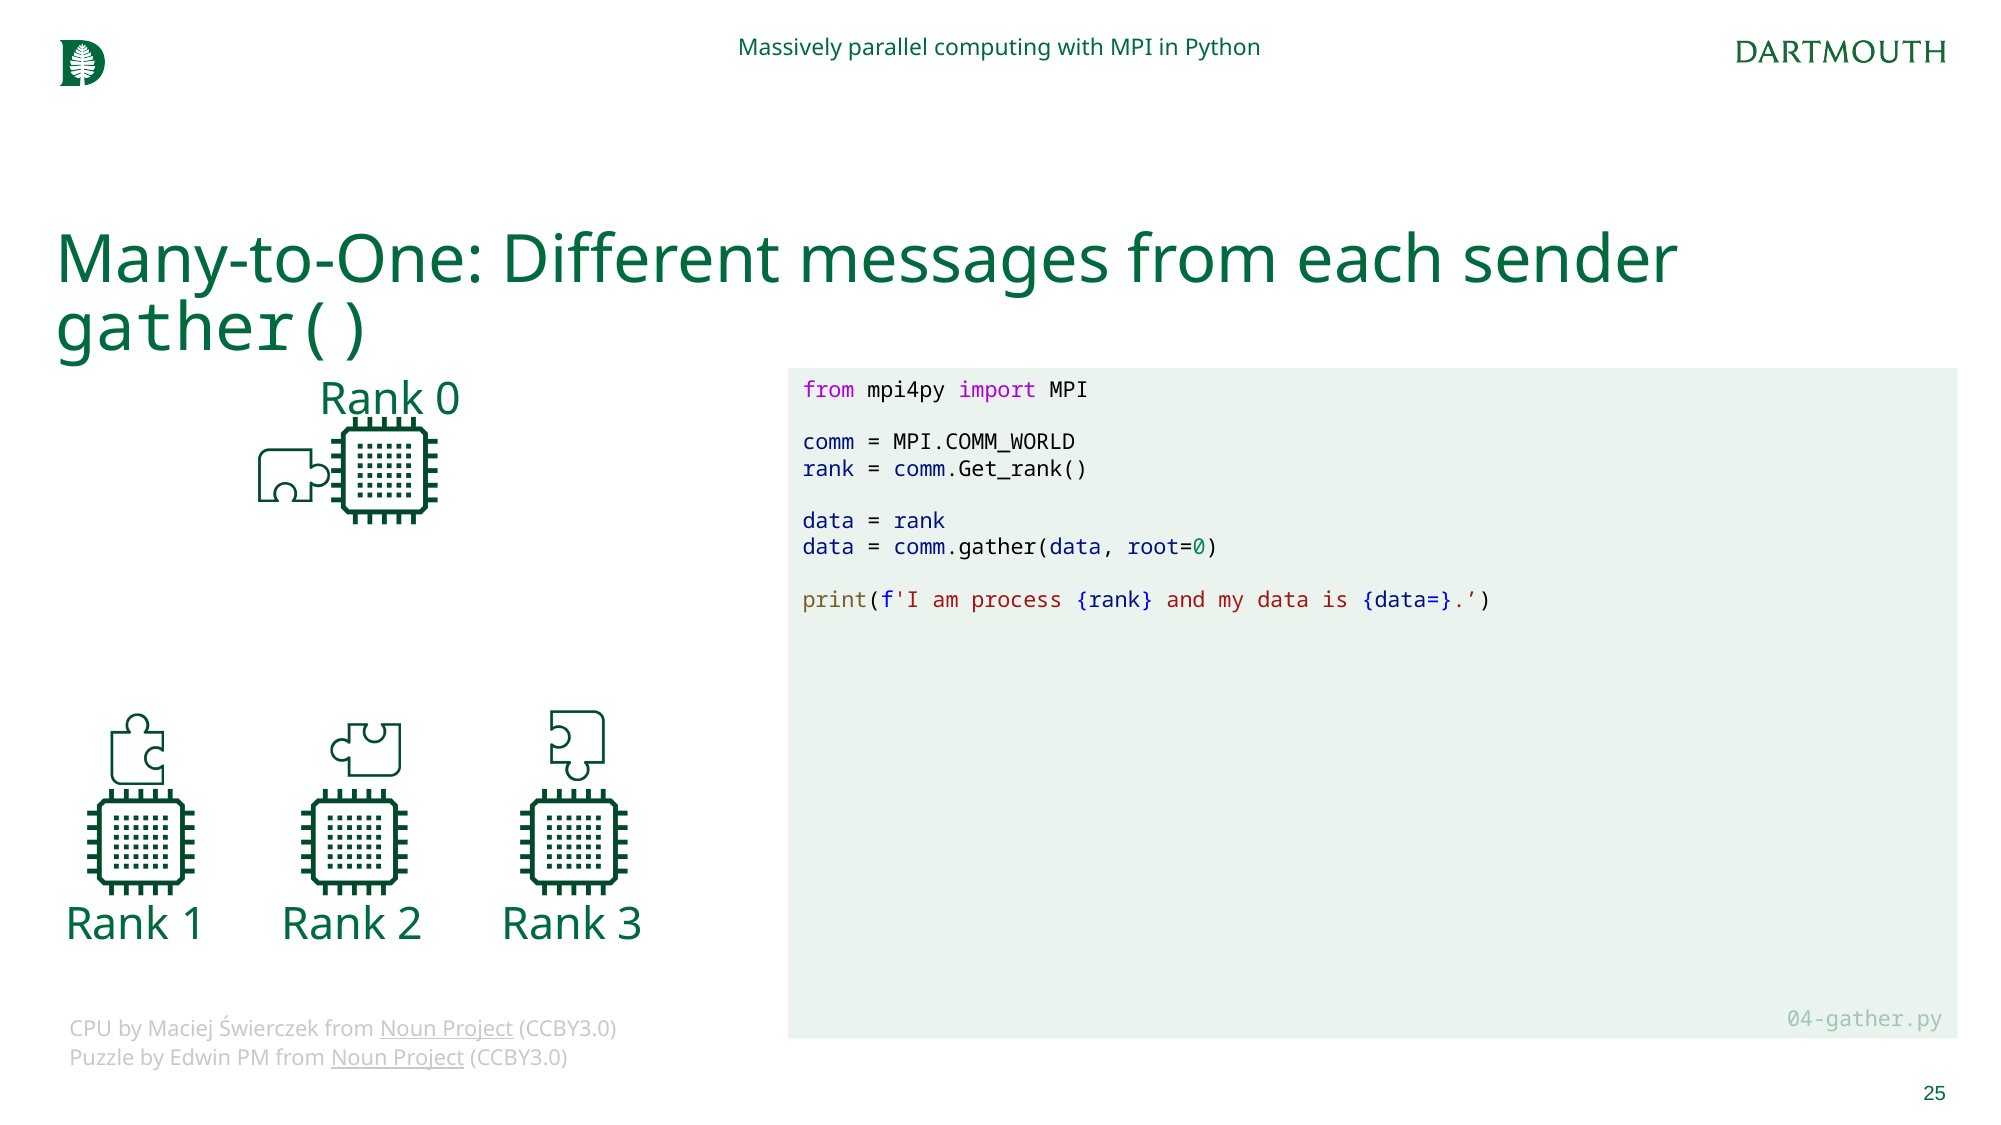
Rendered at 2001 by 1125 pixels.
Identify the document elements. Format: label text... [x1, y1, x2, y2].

text_box CPU by Maciej Świerczek from Noun Project (CCBY3.0) Puzzle by Edwin PM from Noun Project (CCBY3.0) [54, 1006, 667, 1081]
picture [542, 718, 613, 772]
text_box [303, 362, 478, 526]
picture [101, 722, 173, 776]
picture [1735, 39, 1947, 64]
picture [258, 448, 330, 503]
picture [60, 40, 105, 86]
text_box from mpi4py import MPI comm = MPI.COMM_WORLD rank = comm.Get_rank() data = rank data = comm.gather(data, root=0) print(f'I am process {rank} and my data is {data=}.’) 04-gather.py [787, 368, 1958, 1039]
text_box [54, 786, 218, 957]
picture [329, 722, 401, 777]
footer Massively parallel computing with MPI in Python [390, 30, 1610, 66]
title Many-to-One: Different messages from each sender gather() [55, 228, 1950, 380]
slide_number 25 [1860, 1074, 1947, 1111]
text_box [267, 787, 438, 957]
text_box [487, 786, 658, 957]
